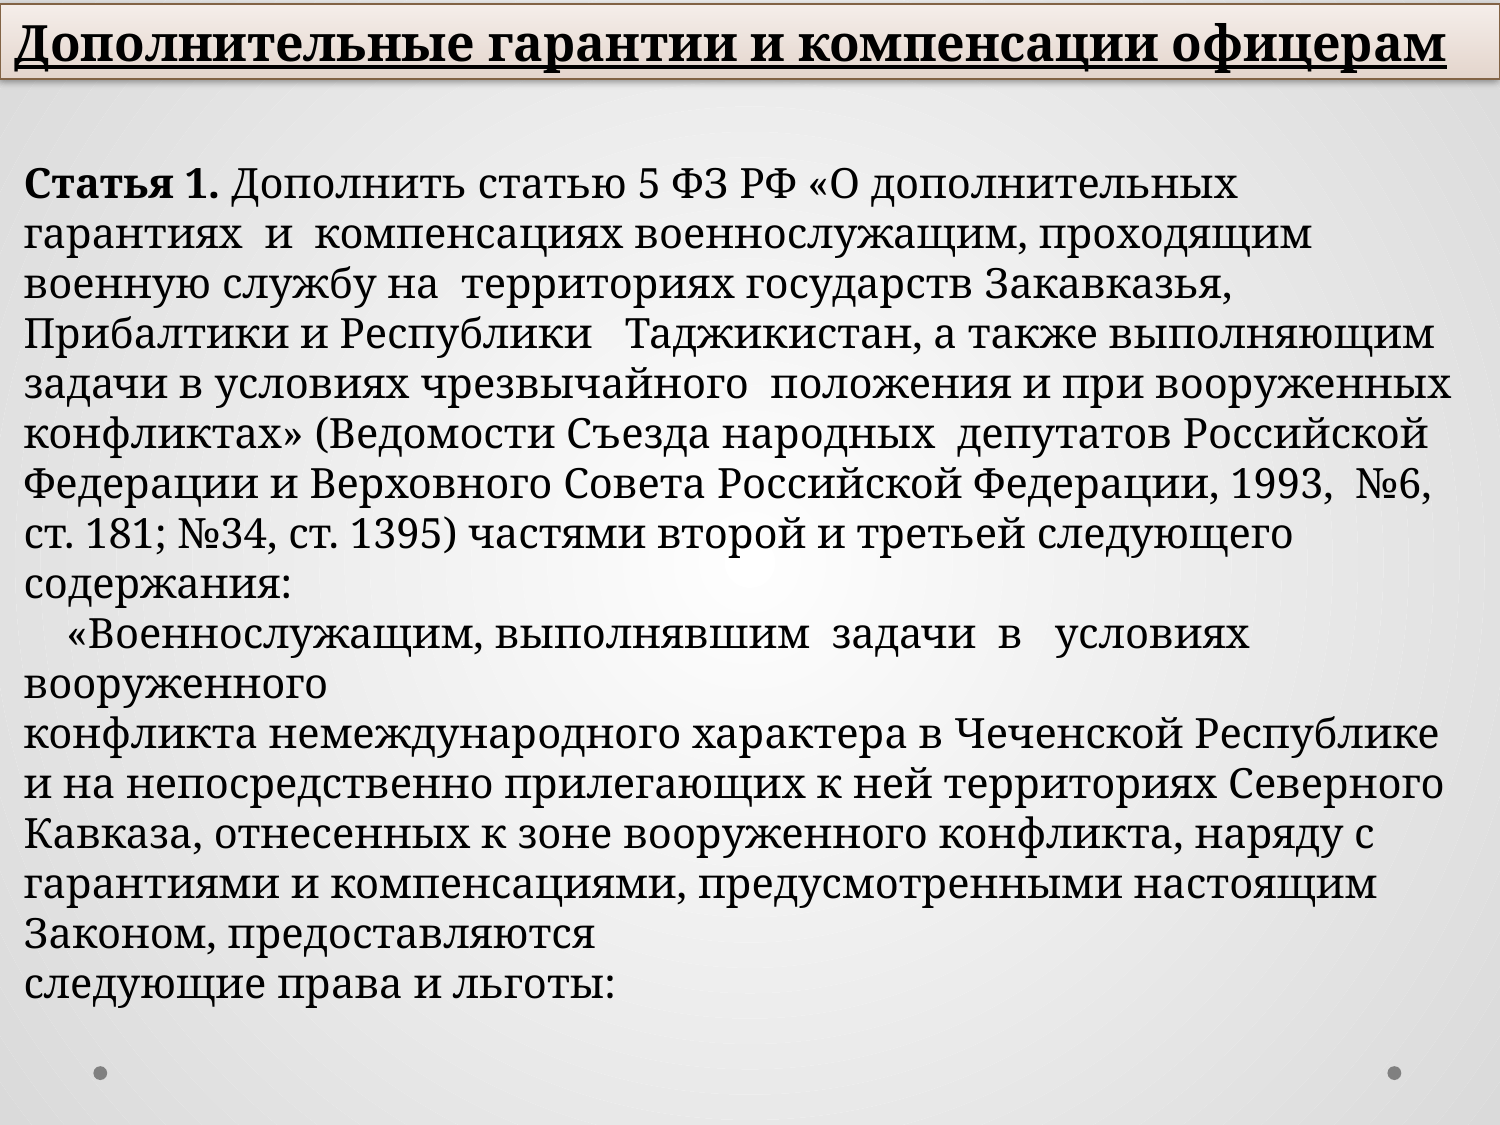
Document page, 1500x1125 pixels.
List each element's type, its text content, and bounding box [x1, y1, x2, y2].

text_box Дополнительные гарантии и компенсации офицерам [0, 3, 1500, 80]
text_box Статья 1. Дополнить статью 5 ФЗ РФ «О дополнительных гарантиях и компенсациях военнослужащим, проходящим военную службу на территориях государств Закавказья, Прибалтики и Республики Таджикистан, а также выполняющим задачи в условиях чрезвычайного положения и при вооруженных конфликтах» (Ведомости Съезда народных депутатов Российской Федерации и Верховного Совета Российской Федерации, 1993, №6, ст. 181; №34, ст. 1395) частями второй и третьей следующего содержания: «Военнослужащим, выполнявшим задачи в условиях вооруженного конфликта немеждународного характера в Чеченской Республике и на непосредственно прилегающих к ней территориях Северного Кавказа, отнесенных к зоне вооруженного конфликта, наряду с гарантиями и компенсациями, предусмотренными настоящим Законом, предоставляются следующие права и льготы: [8, 149, 1492, 1015]
